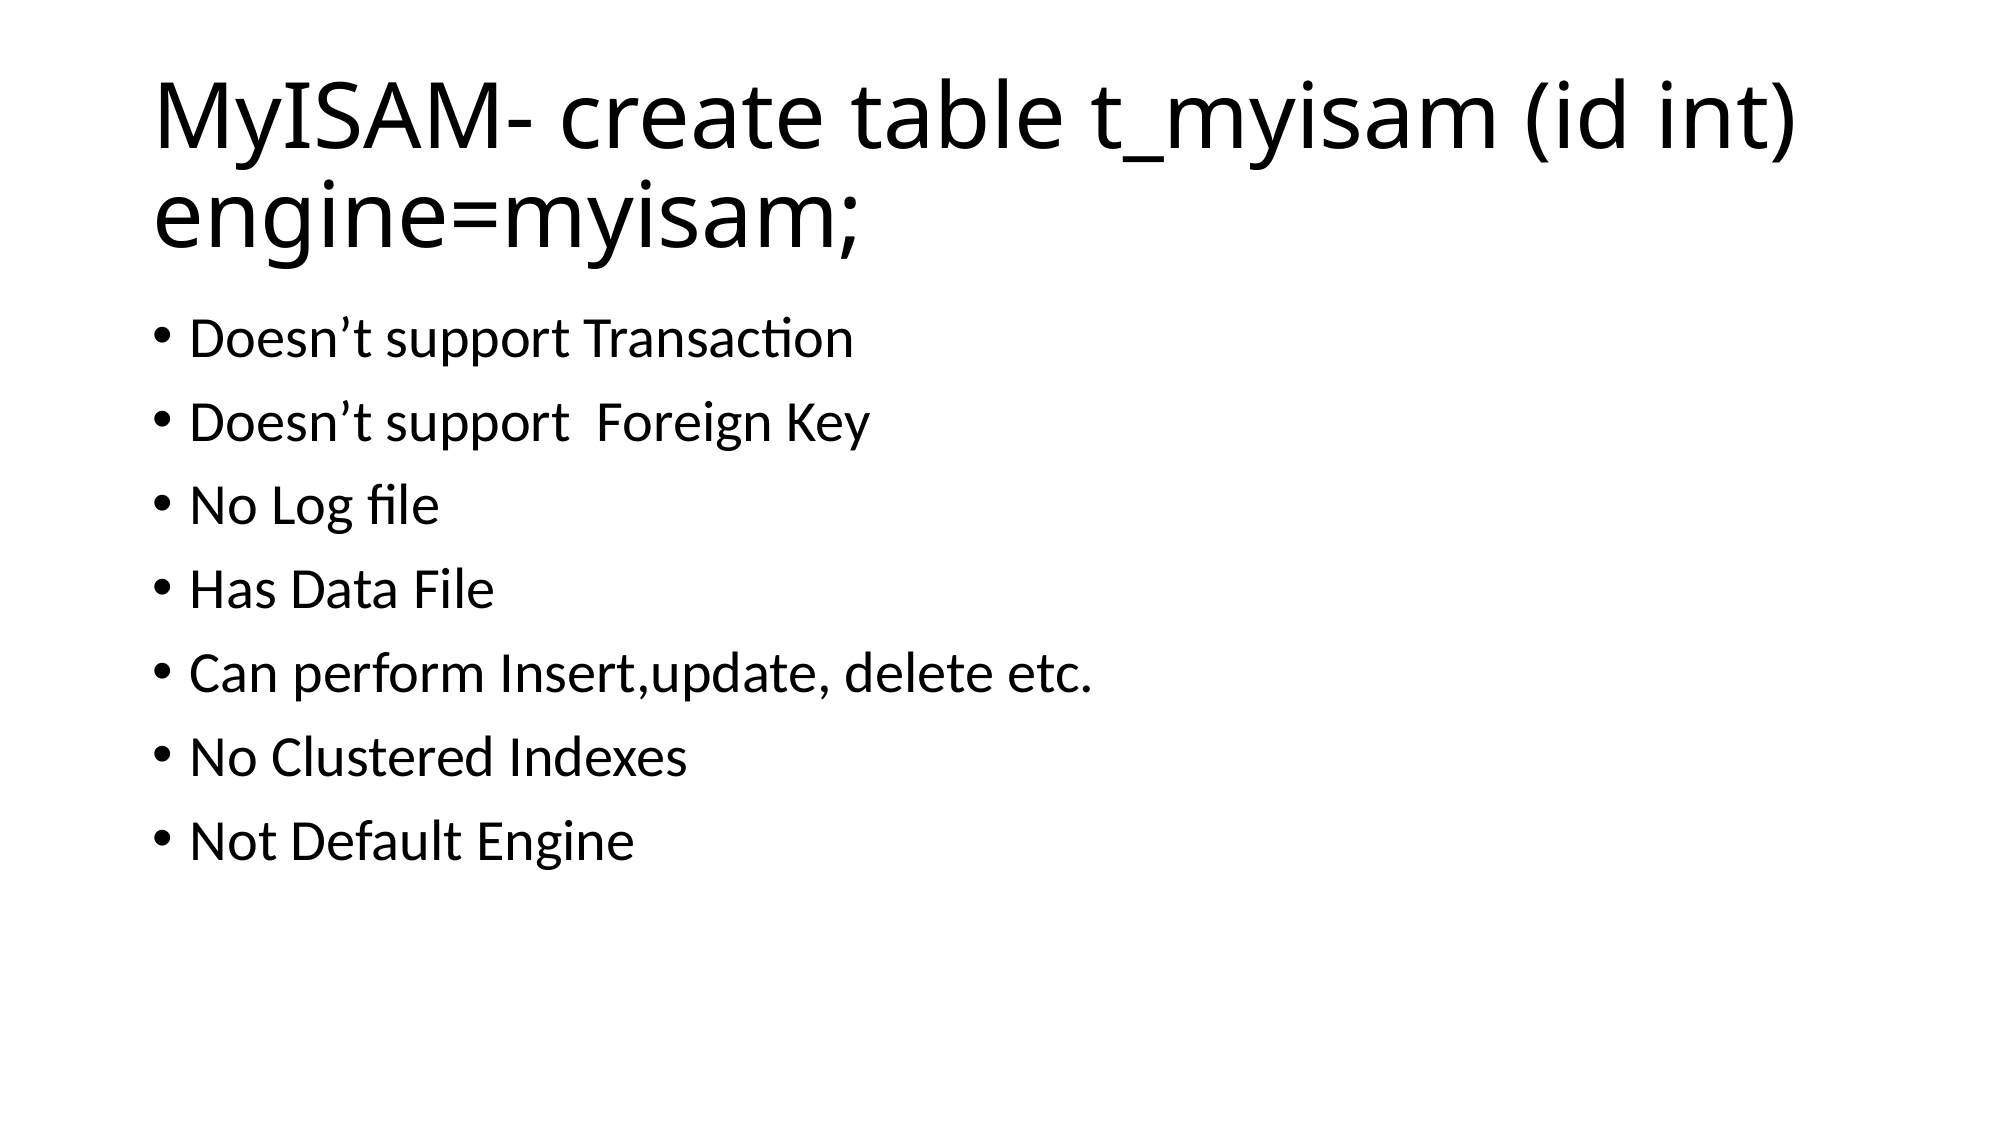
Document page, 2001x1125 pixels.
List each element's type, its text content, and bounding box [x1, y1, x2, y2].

list Doesn’t support Transaction Doesn’t support Foreign Key No Log file Has Data File Can perform Insert,update, delete etc. No Clustered Indexes Not Default Engine [137, 299, 1863, 1014]
title MyISAM- create table t_myisam (id int) engine=myisam; [137, 59, 1863, 278]
